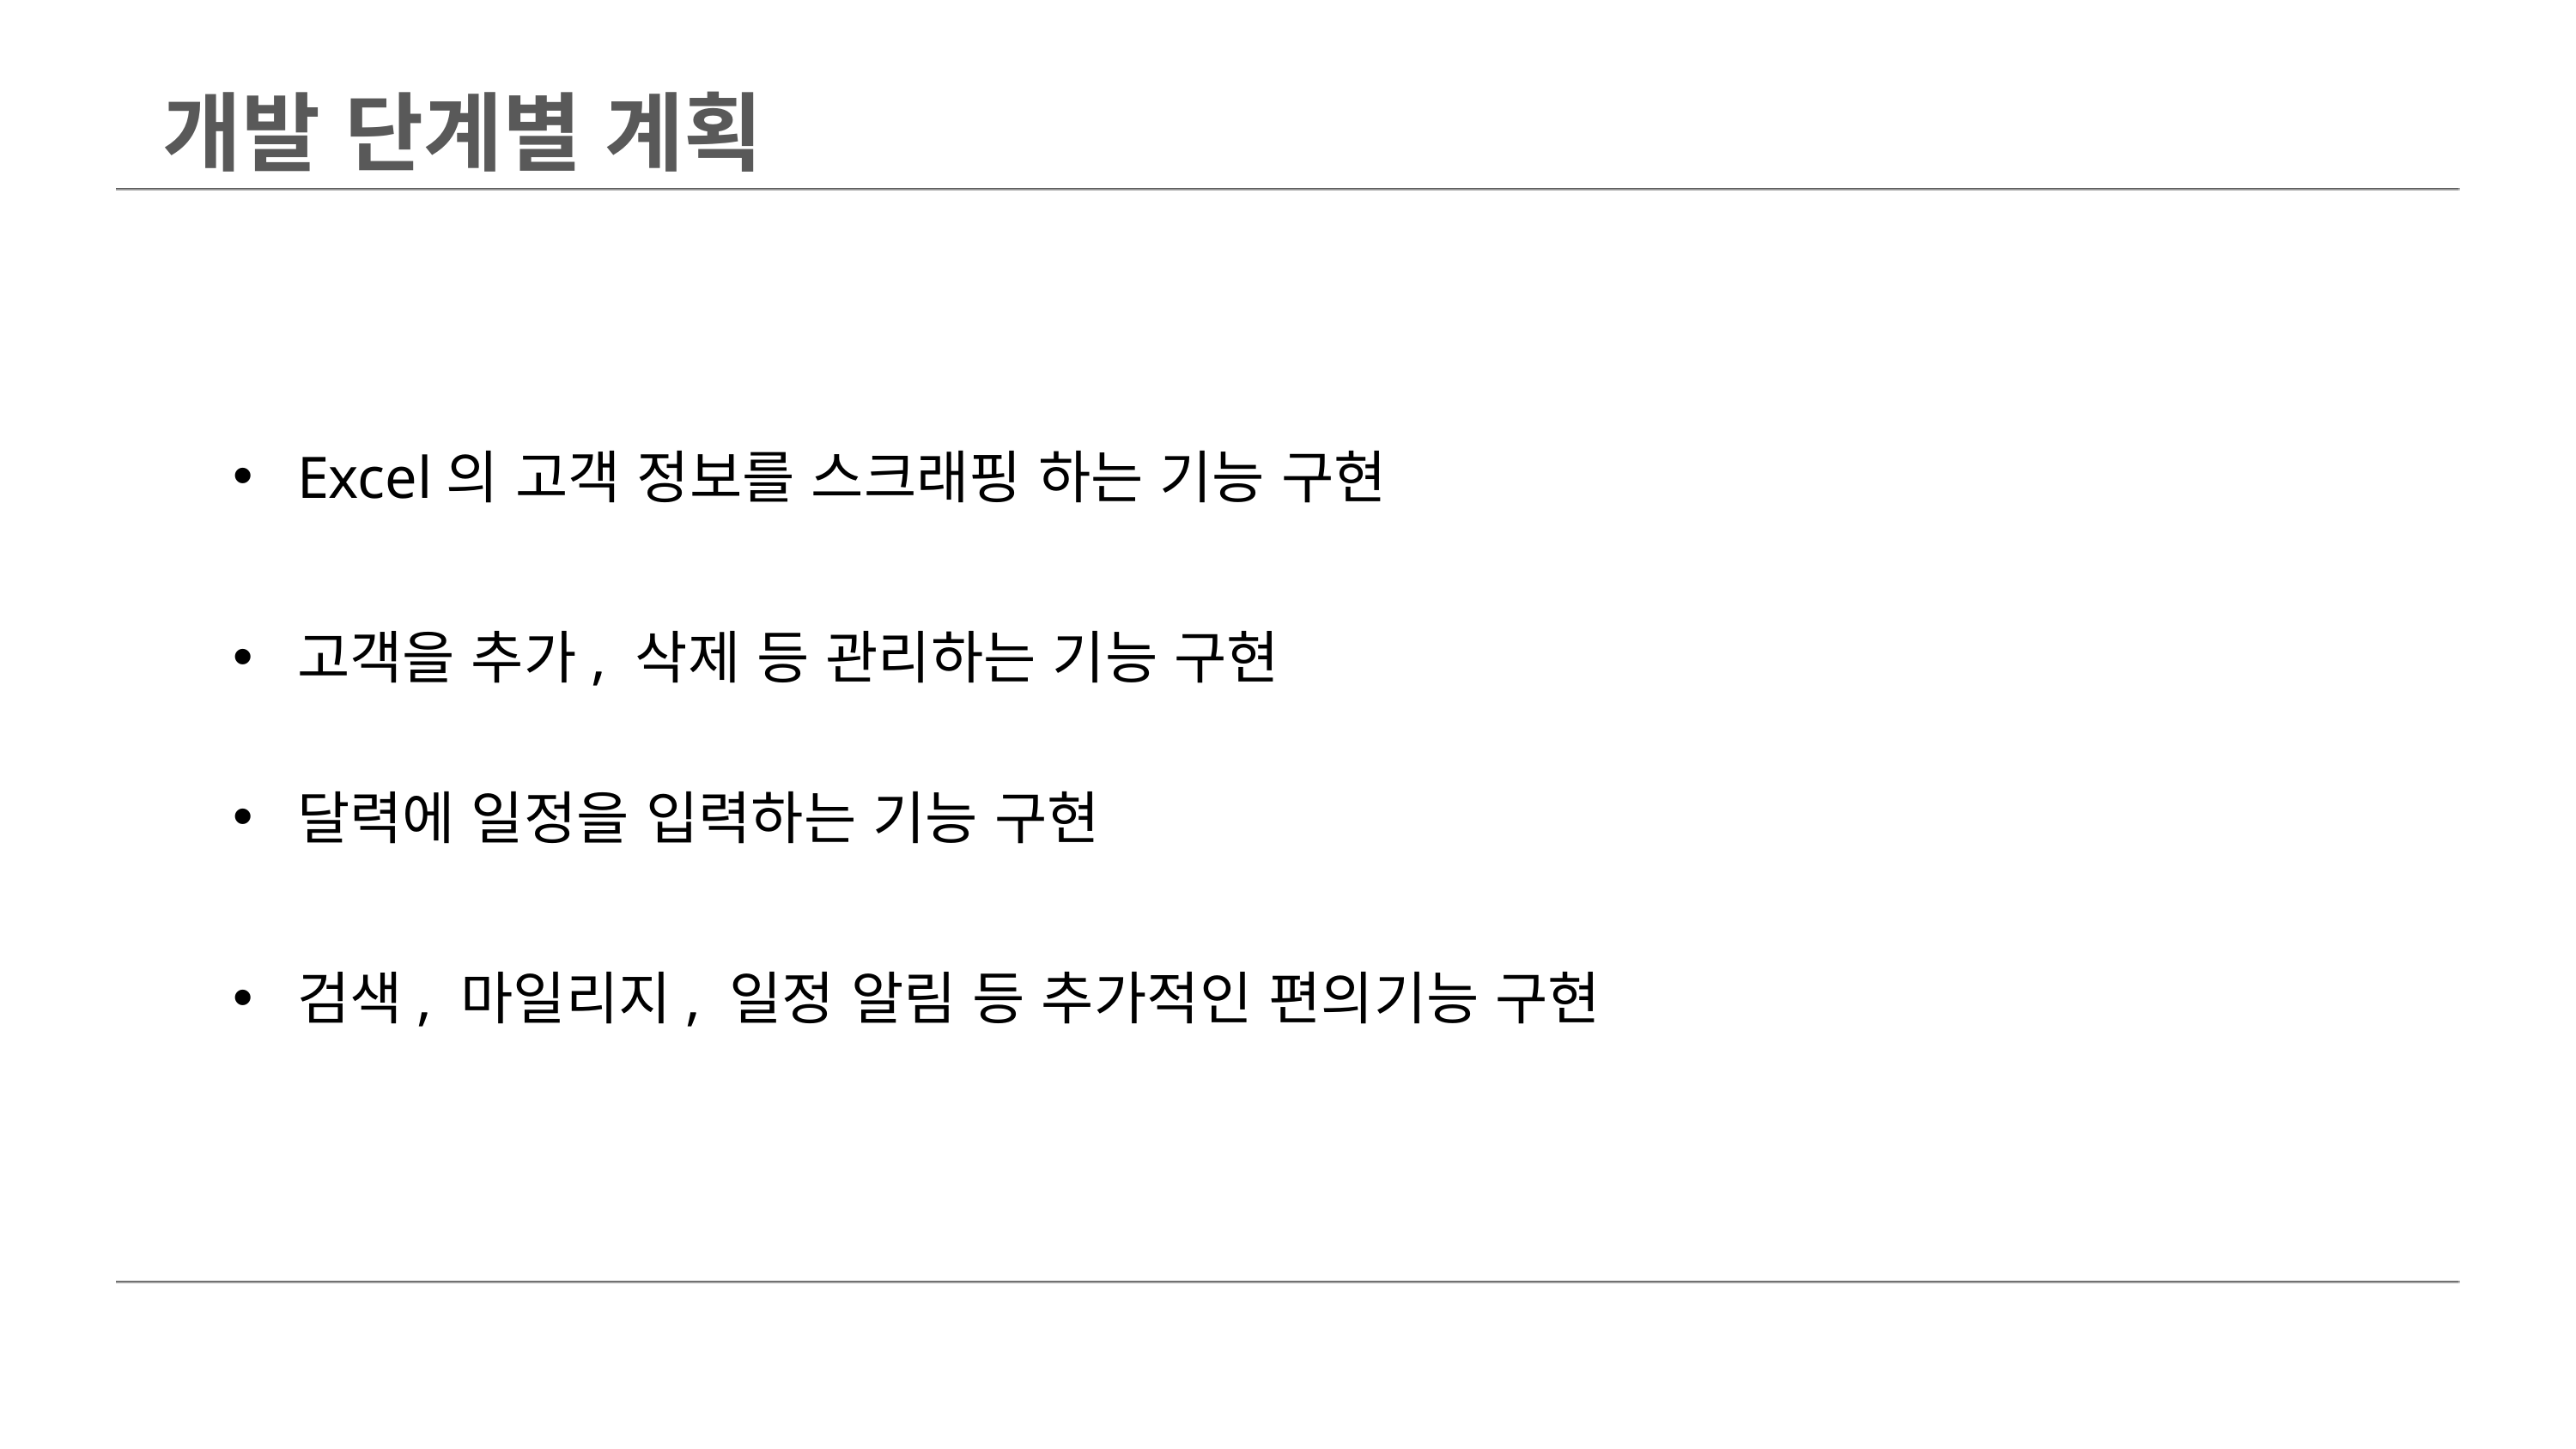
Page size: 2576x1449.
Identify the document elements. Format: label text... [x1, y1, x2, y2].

text_box Excel의 고객 정보를 스크래핑 하는 기능 구현 고객을 추가, 삭제 등 관리하는 기능 구현 달력에 일정을 입력하는 기능 구현 검색, 마일리지, 일정 알림 등 추가적인 편의기능 구현 [220, 434, 2356, 1197]
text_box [116, 1280, 2460, 1283]
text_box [116, 187, 2460, 191]
text_box 개발 단계별 계획 [149, 72, 777, 185]
